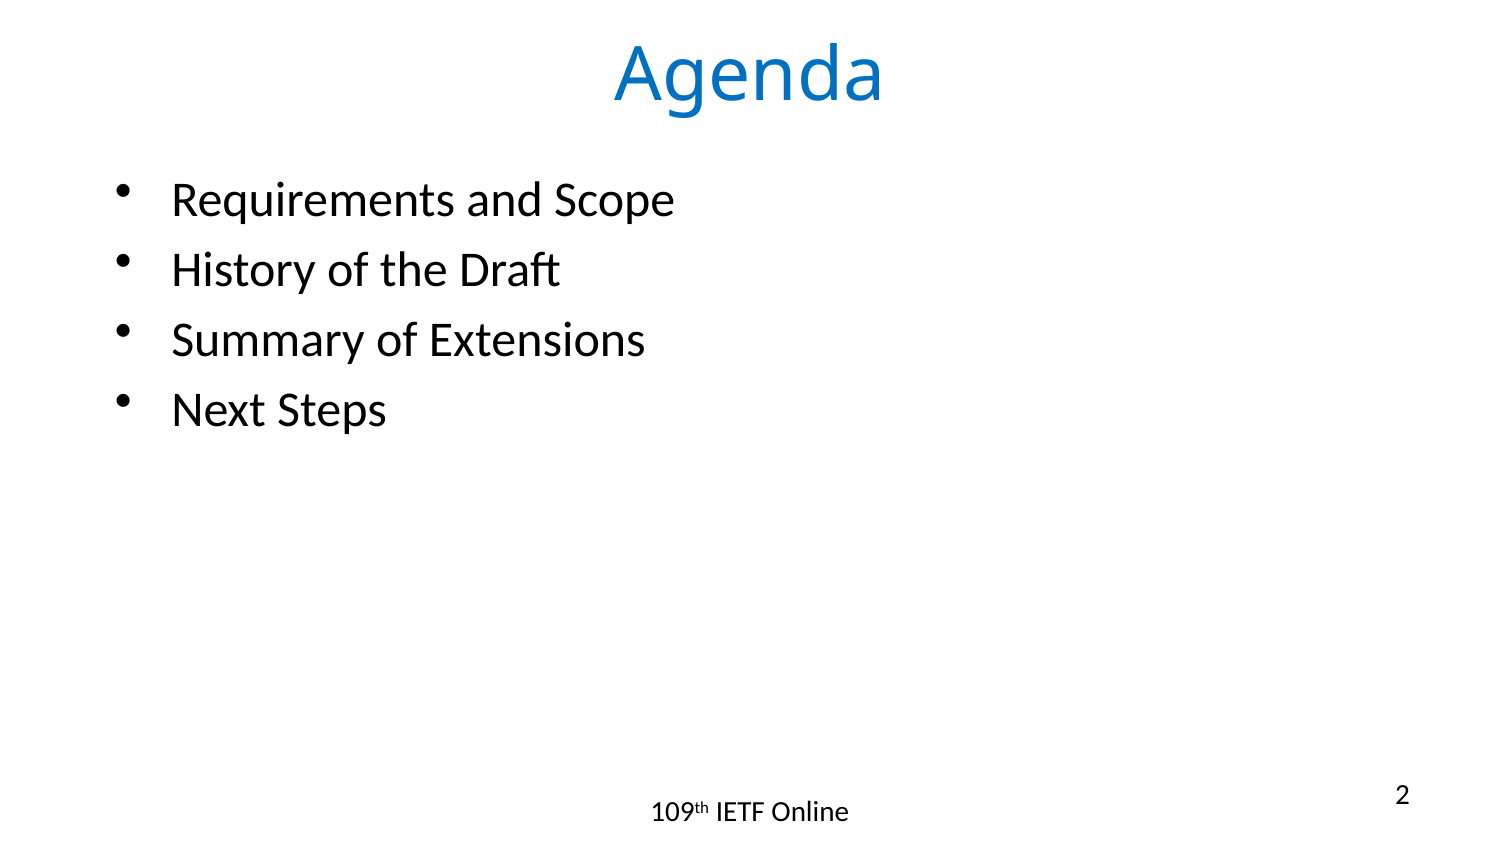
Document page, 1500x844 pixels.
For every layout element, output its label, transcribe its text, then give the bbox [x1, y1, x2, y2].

footer 109th IETF Online [512, 784, 988, 844]
slide_number 2 [1074, 768, 1426, 828]
list Requirements and Scope History of the Draft Summary of Extensions Next Steps [99, 159, 1432, 673]
title Agenda [74, 0, 1426, 141]
